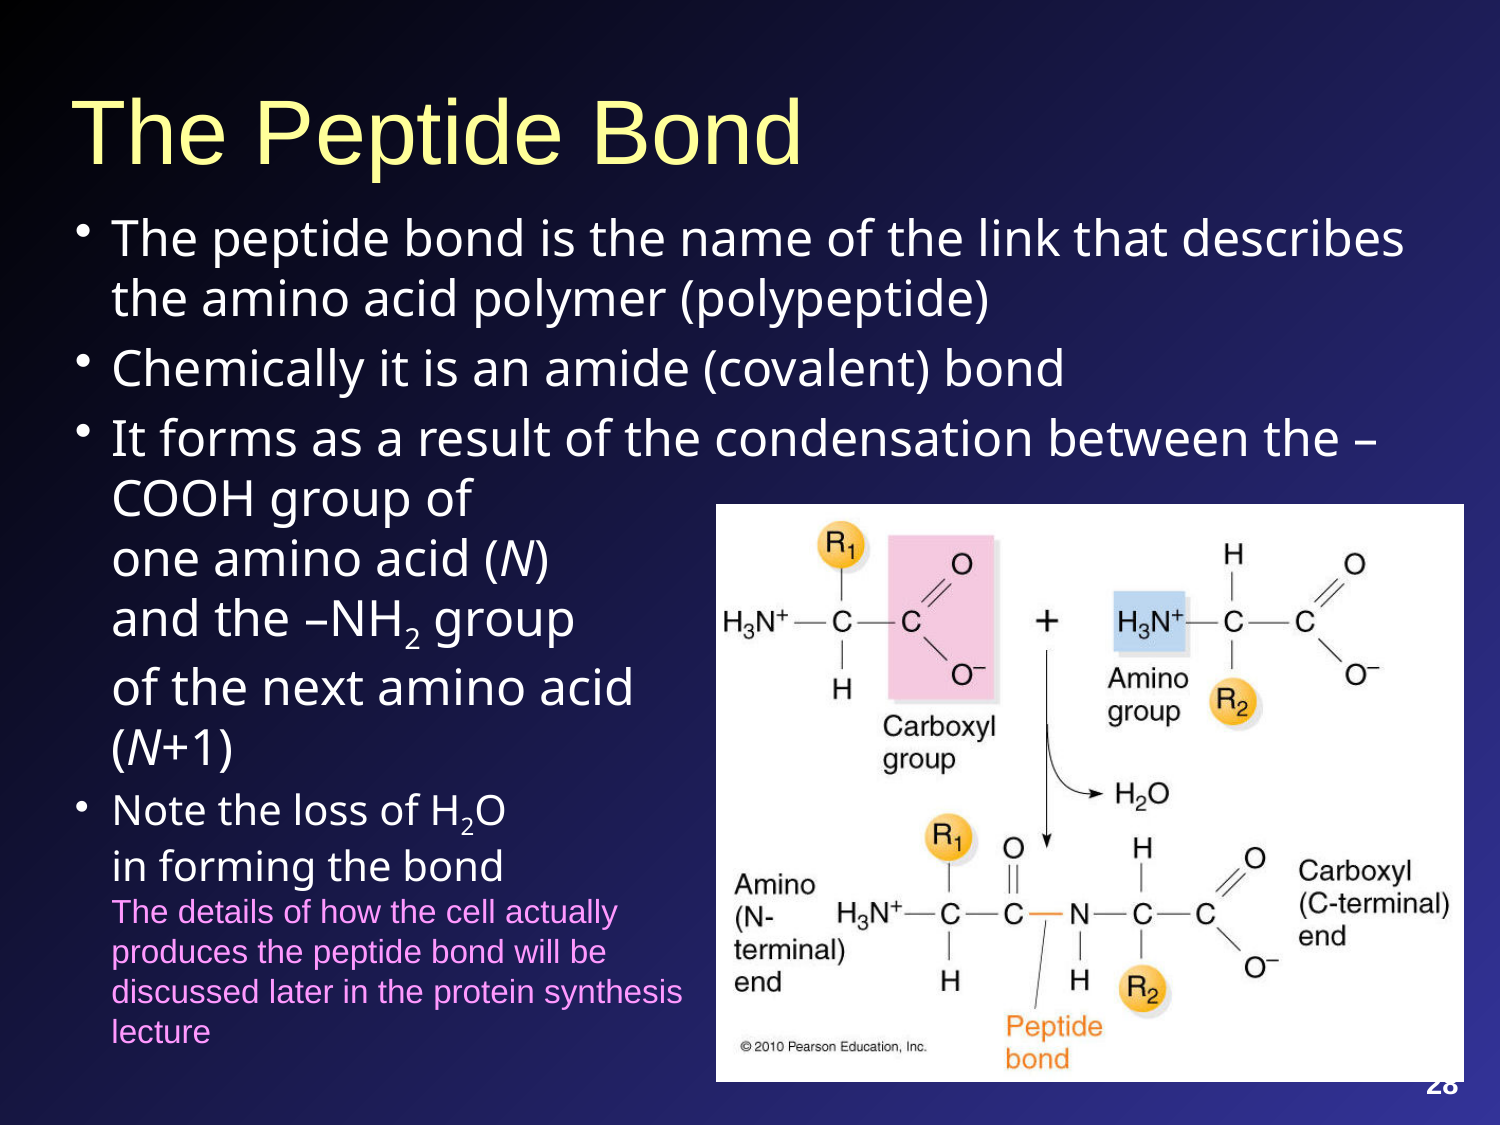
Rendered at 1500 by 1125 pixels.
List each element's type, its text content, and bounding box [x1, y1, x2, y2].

slide_number 28 [1149, 1058, 1474, 1108]
list The peptide bond is the name of the link that describes the amino acid polymer (polypeptide) Chemically it is an amide (covalent) bond It forms as a result of the condensation between the –COOH group of one amino acid (N) and the –NH2 group of the next amino acid (N+1) Note the loss of H2O in forming the bond The details of how the cell actually produces the peptide bond will be discussed later in the protein synthesis lecture [59, 198, 1437, 1083]
title The Peptide Bond [55, 65, 1435, 192]
picture [715, 504, 1464, 1083]
